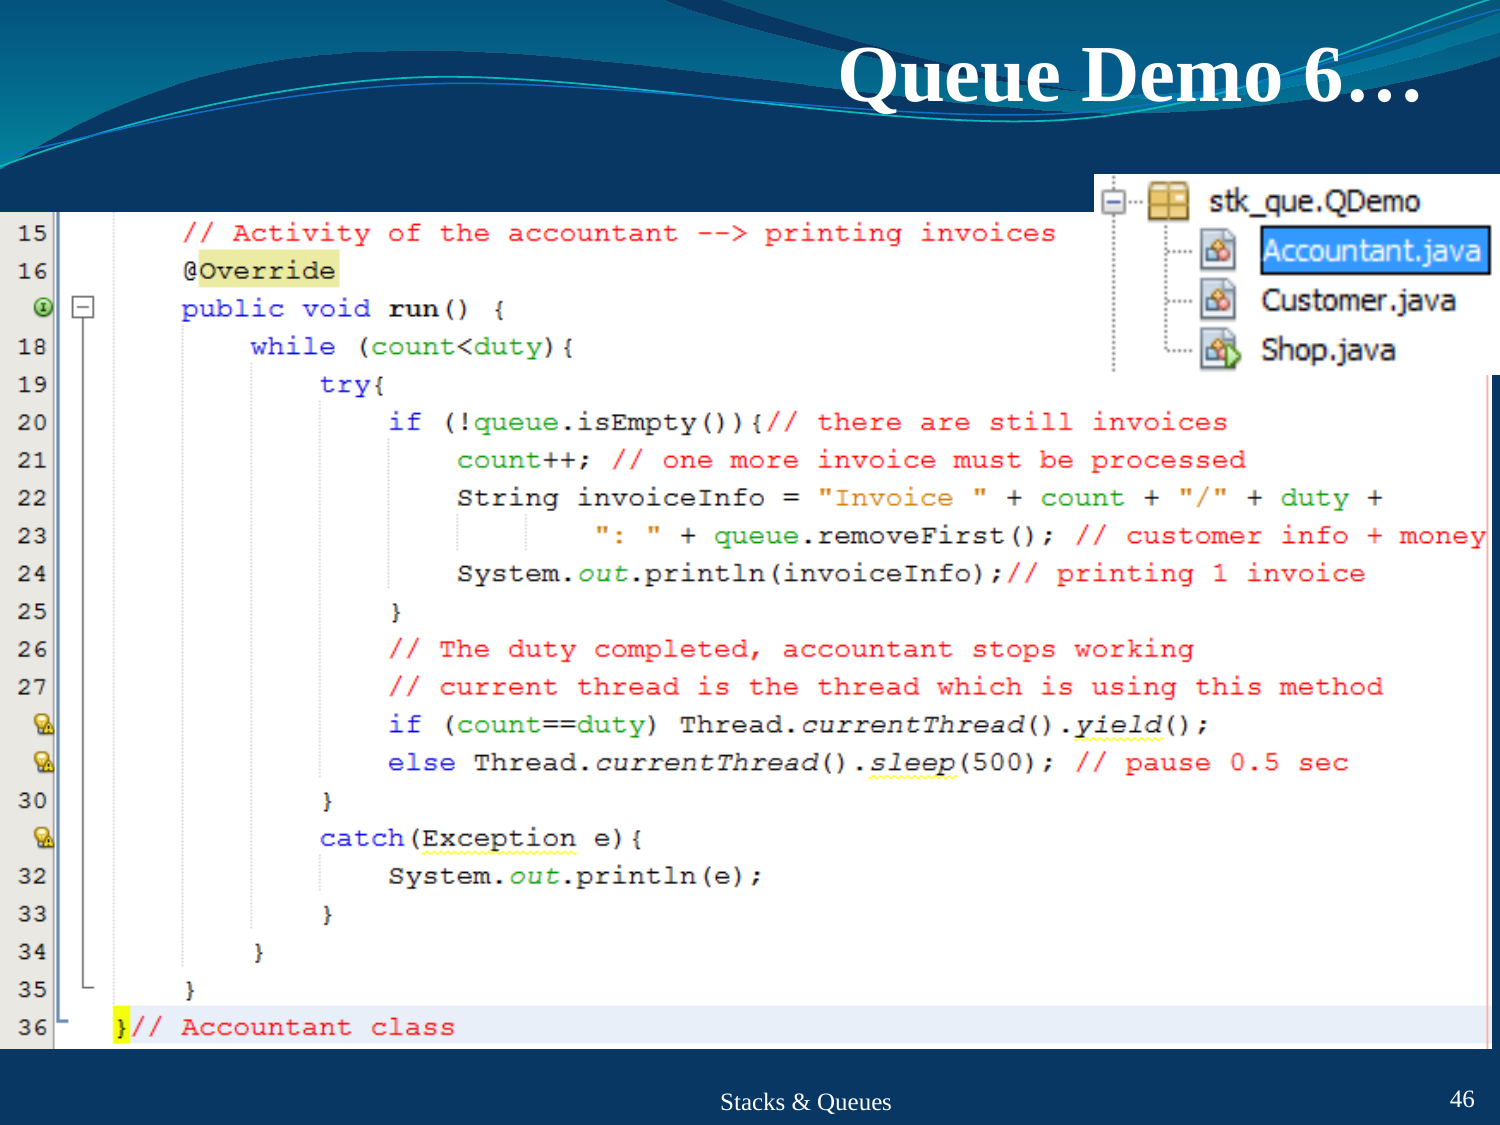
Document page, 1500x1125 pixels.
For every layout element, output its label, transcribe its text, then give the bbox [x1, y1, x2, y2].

picture [0, 212, 1492, 1049]
slide_number 46 [1387, 1074, 1475, 1113]
title Queue Demo 6… [75, 12, 1425, 118]
picture [1094, 174, 1500, 376]
footer Stacks & Queues [437, 1074, 1175, 1116]
